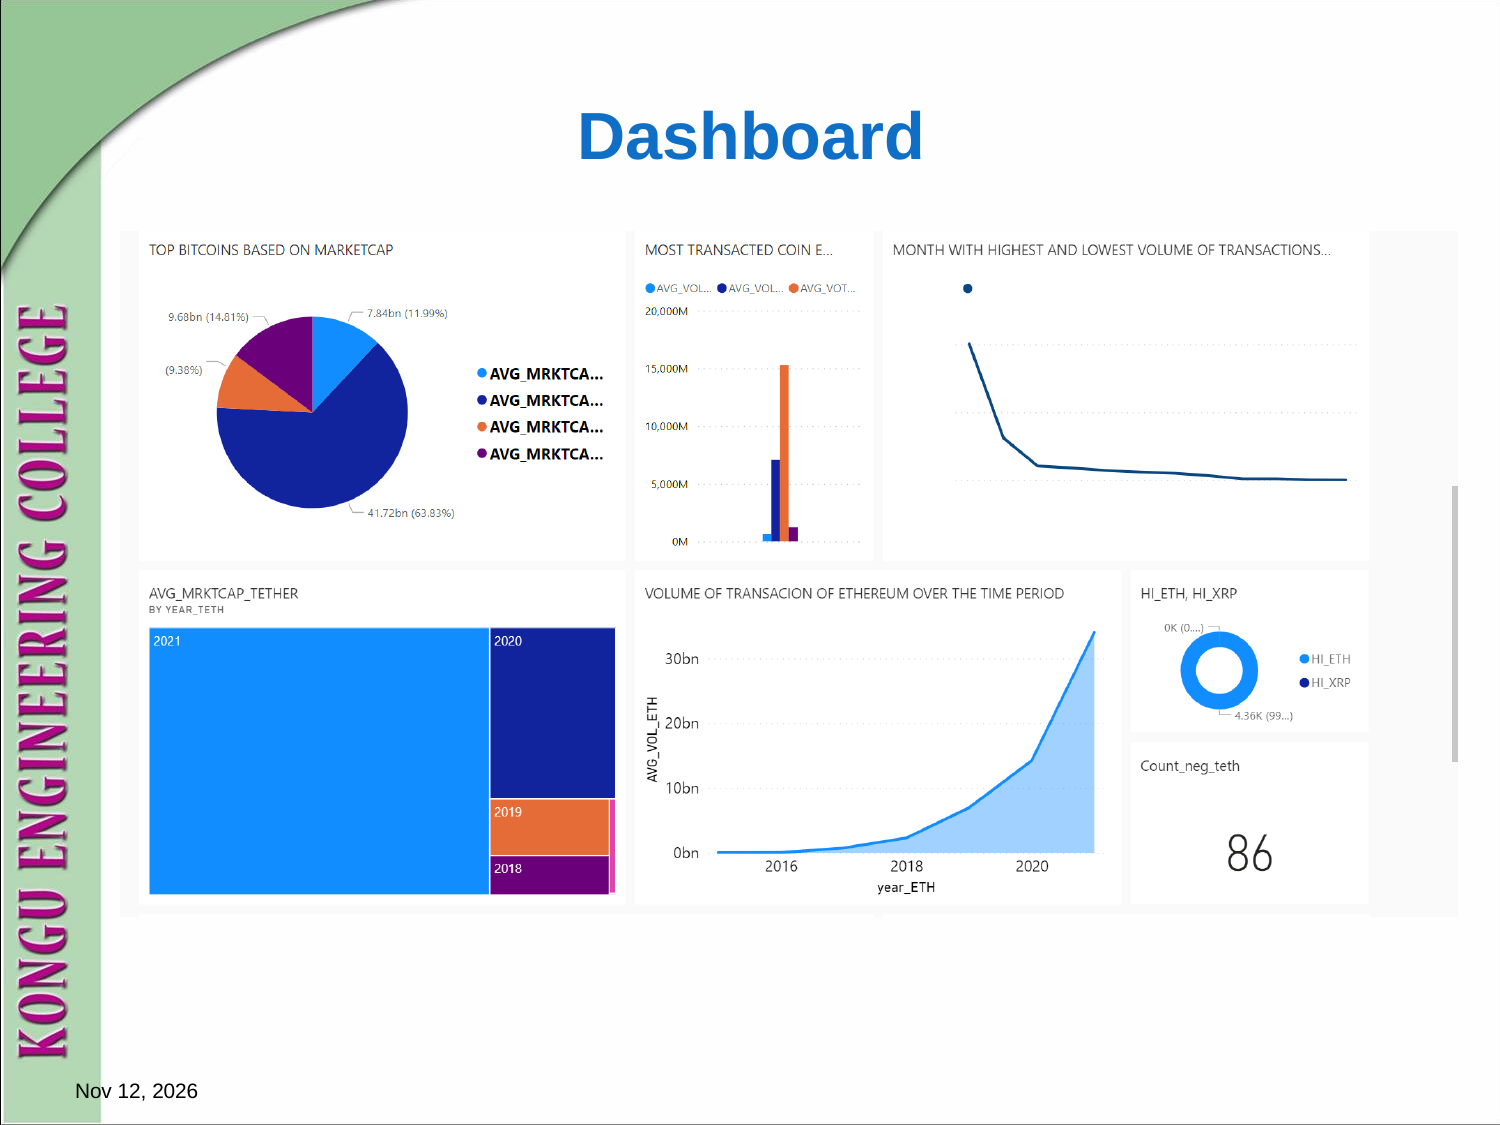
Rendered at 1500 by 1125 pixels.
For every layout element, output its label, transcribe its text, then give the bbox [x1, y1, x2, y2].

picture [0, 0, 1500, 1125]
slide_number 27-Jan-23 [75, 1042, 425, 1103]
title Dashboard [76, 54, 1427, 173]
